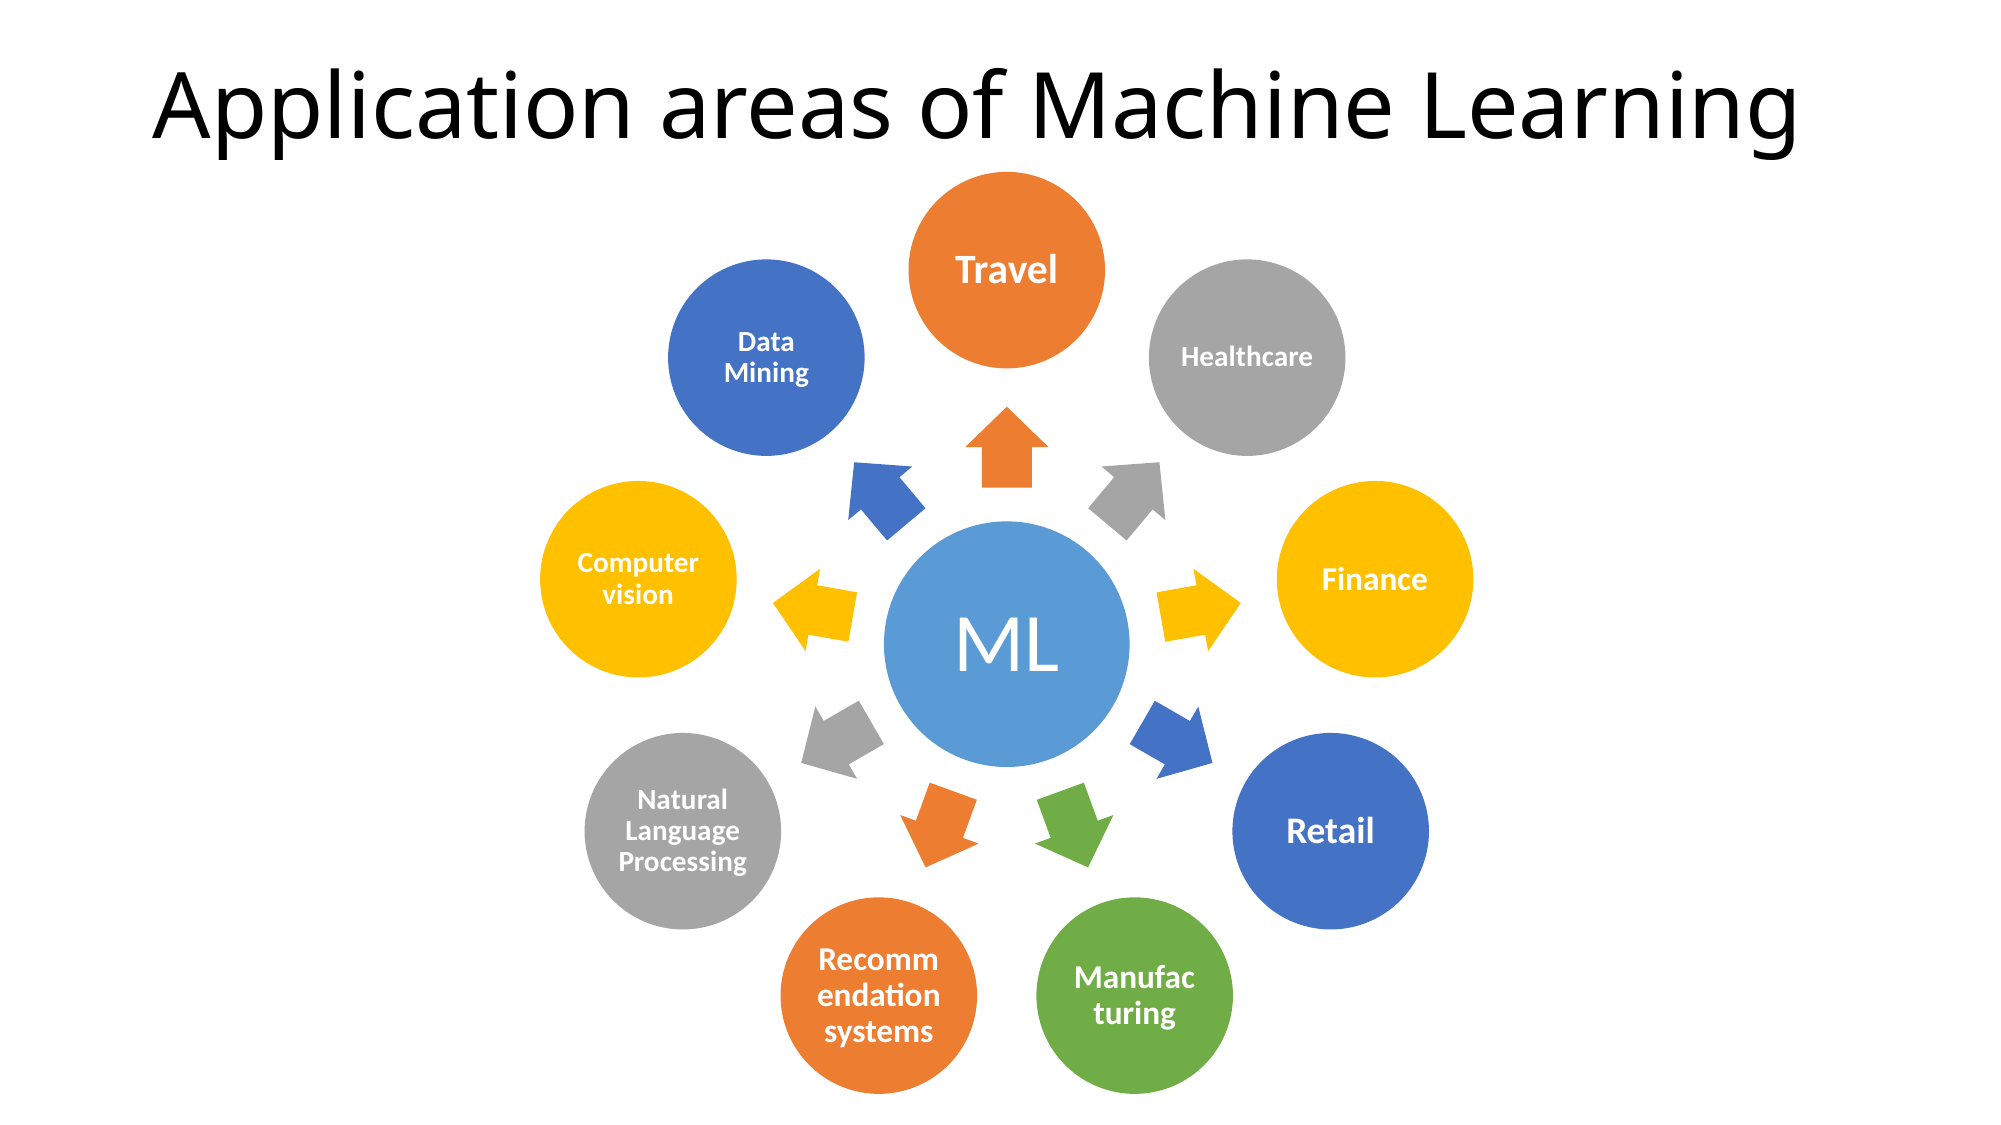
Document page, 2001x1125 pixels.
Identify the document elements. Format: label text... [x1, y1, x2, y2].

title Application areas of Machine Learning [137, 0, 1863, 168]
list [65, 168, 1948, 1098]
